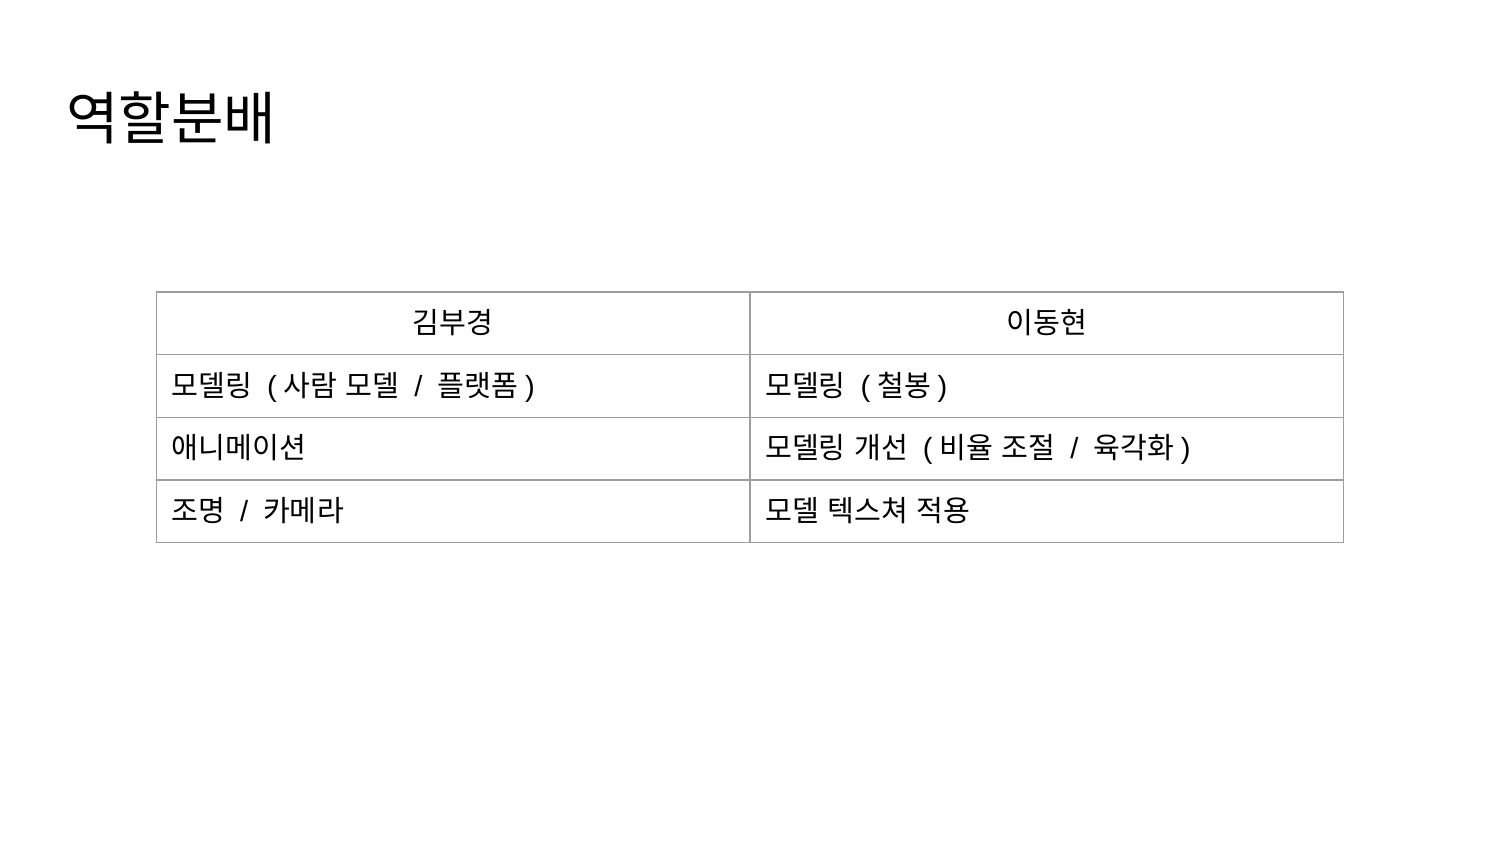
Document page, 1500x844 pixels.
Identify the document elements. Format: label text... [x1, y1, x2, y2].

table_header 김부경 [157, 293, 749, 354]
table_cell 모델 텍스쳐 적용 [751, 481, 1343, 542]
title 역할분배 [51, 72, 1449, 167]
table_cell 애니메이션 [157, 418, 749, 479]
table_cell 모델링 (사람 모델 / 플랫폼) [157, 355, 749, 417]
table_header 이동현 [751, 293, 1343, 354]
table_cell 모델링 개선 (비율 조절 / 육각화) [751, 418, 1343, 479]
table_cell 조명 / 카메라 [157, 481, 749, 542]
table_cell 모델링 (철봉) [751, 355, 1343, 417]
